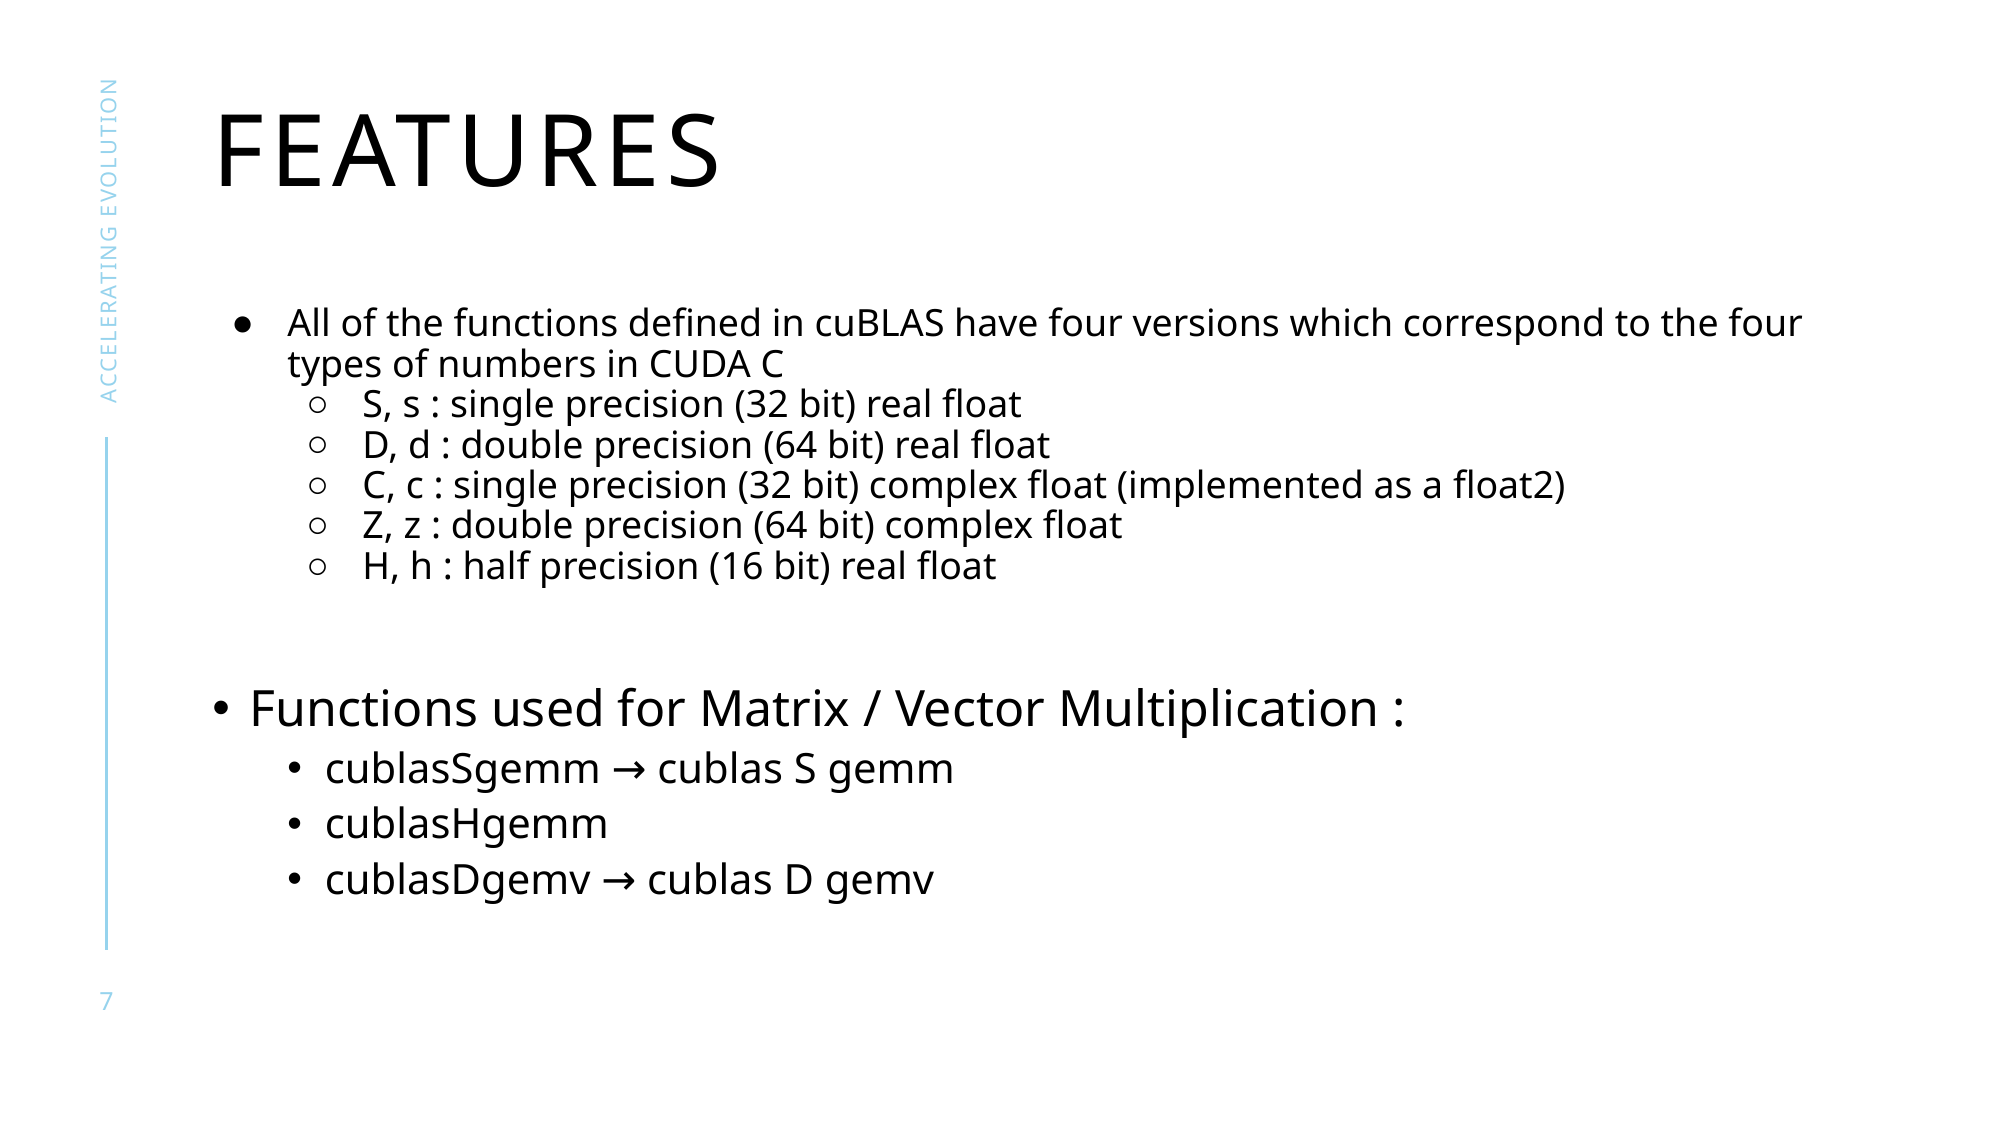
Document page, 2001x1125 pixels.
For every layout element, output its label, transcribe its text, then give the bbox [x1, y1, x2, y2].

list All of the functions defined in cuBLAS have four versions which correspond to the four types of numbers in CUDA C S, s : single precision (32 bit) real float D, d : double precision (64 bit) real float C, c : single precision (32 bit) complex float (implemented as a float2) Z, z : double precision (64 bit) complex float H, h : half precision (16 bit) real float Functions used for Matrix / Vector Multiplication : cublasSgemm → cublas S gemm cublasHgemm cublasDgemv → cublas D gemv [212, 304, 1824, 1019]
title Features [212, 99, 1863, 250]
footer ACCELERATING EVOLUTION [90, 29, 124, 404]
slide_number 7 [68, 987, 144, 1018]
